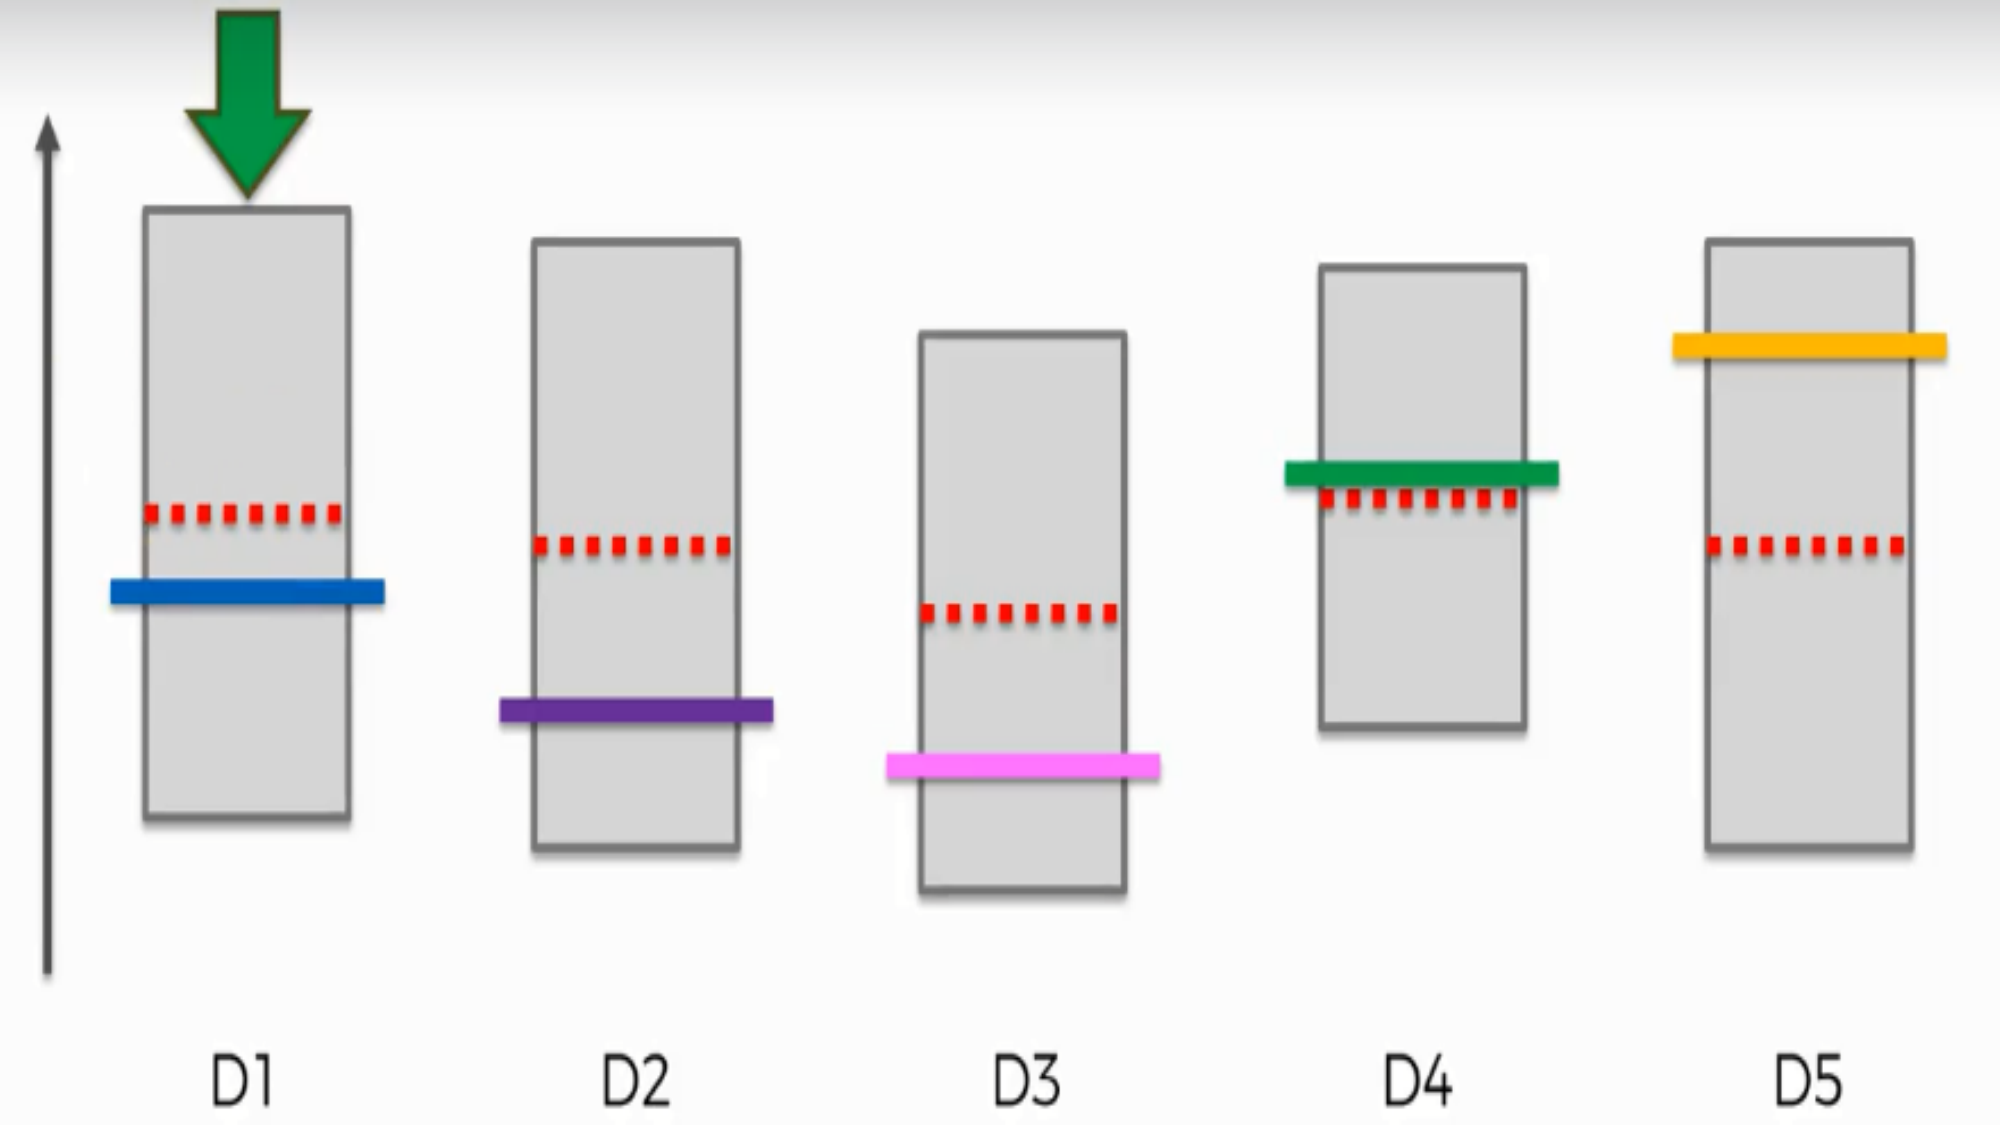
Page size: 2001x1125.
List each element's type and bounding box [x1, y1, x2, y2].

list [0, 0, 2000, 1125]
